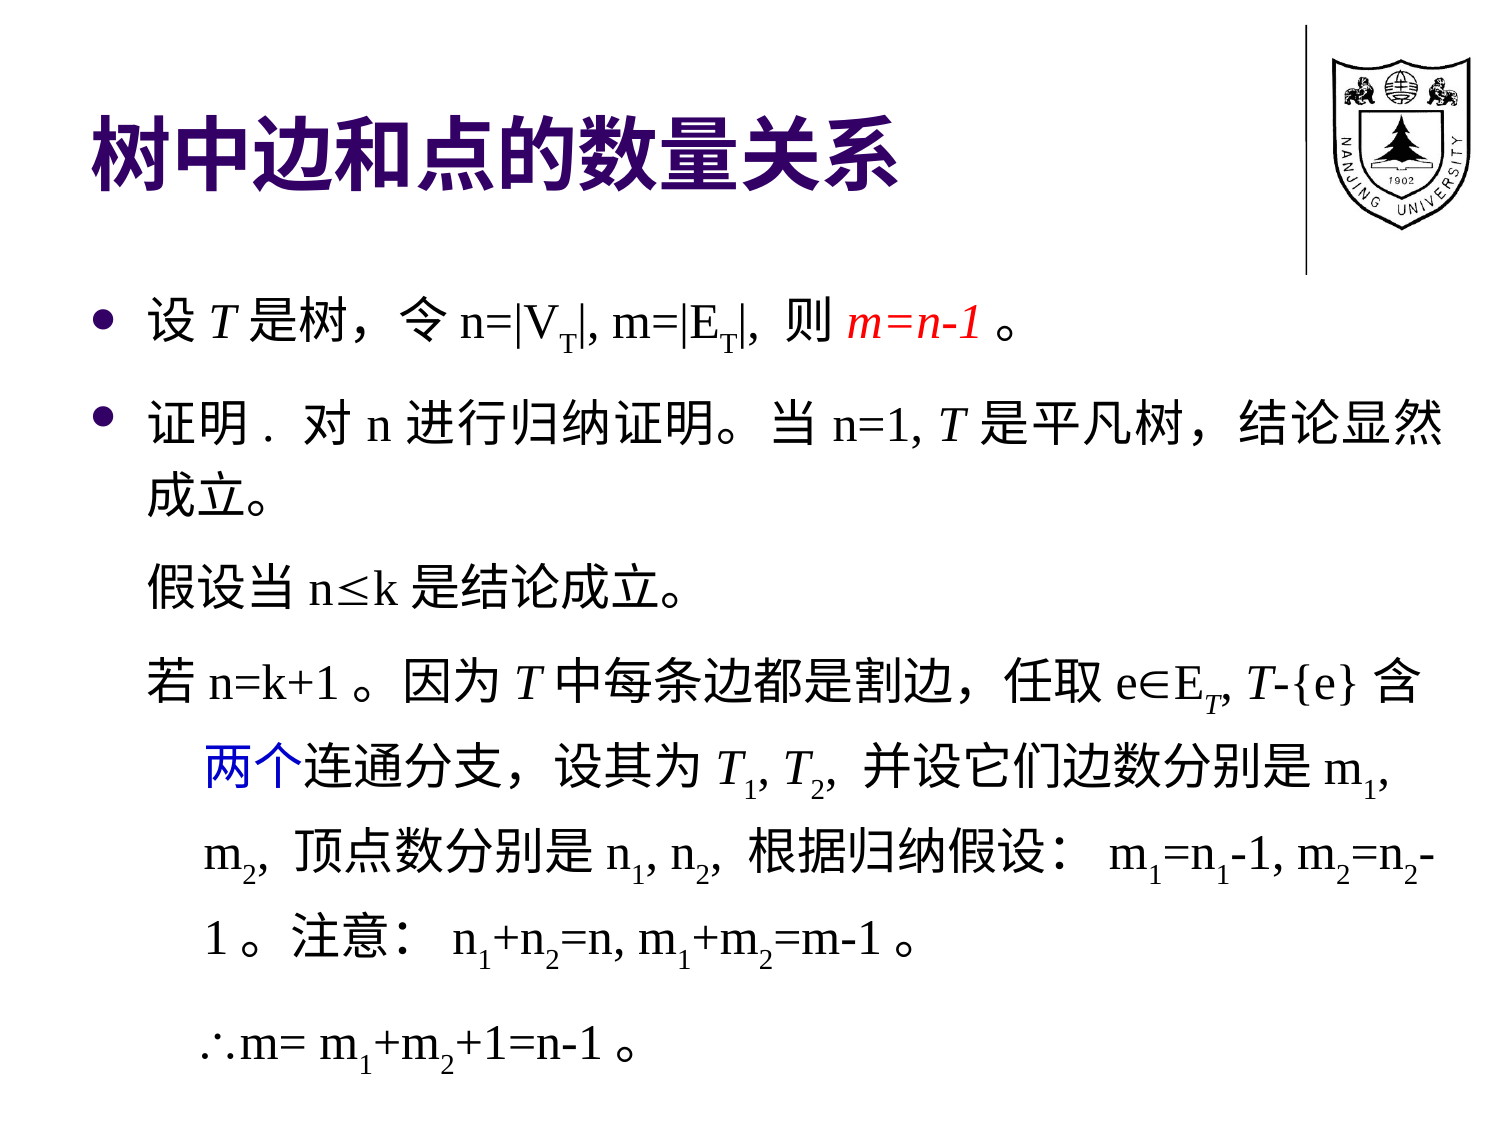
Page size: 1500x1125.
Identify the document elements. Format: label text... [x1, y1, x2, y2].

list 设T是树，令n=|VT|, m=|ET|, 则m=n-1。 证明. 对n进行归纳证明。当n=1, T是平凡树，结论显然成立。 假设当nk是结论成立。 若n=k+1。因为T中每条边都是割边，任取eET, T-{e}含两个连通分支，设其为T1, T2, 并设它们边数分别是m1, m2, 顶点数分别是n1, n2, 根据归纳假设：m1=n1-1, m2=n2-1。注意：n1+n2=n, m1+m2=m-1。 m= m1+m2+1=n-1。 [75, 267, 1459, 1012]
picture [1328, 51, 1481, 235]
title 树中边和点的数量关系 [75, 20, 1313, 209]
